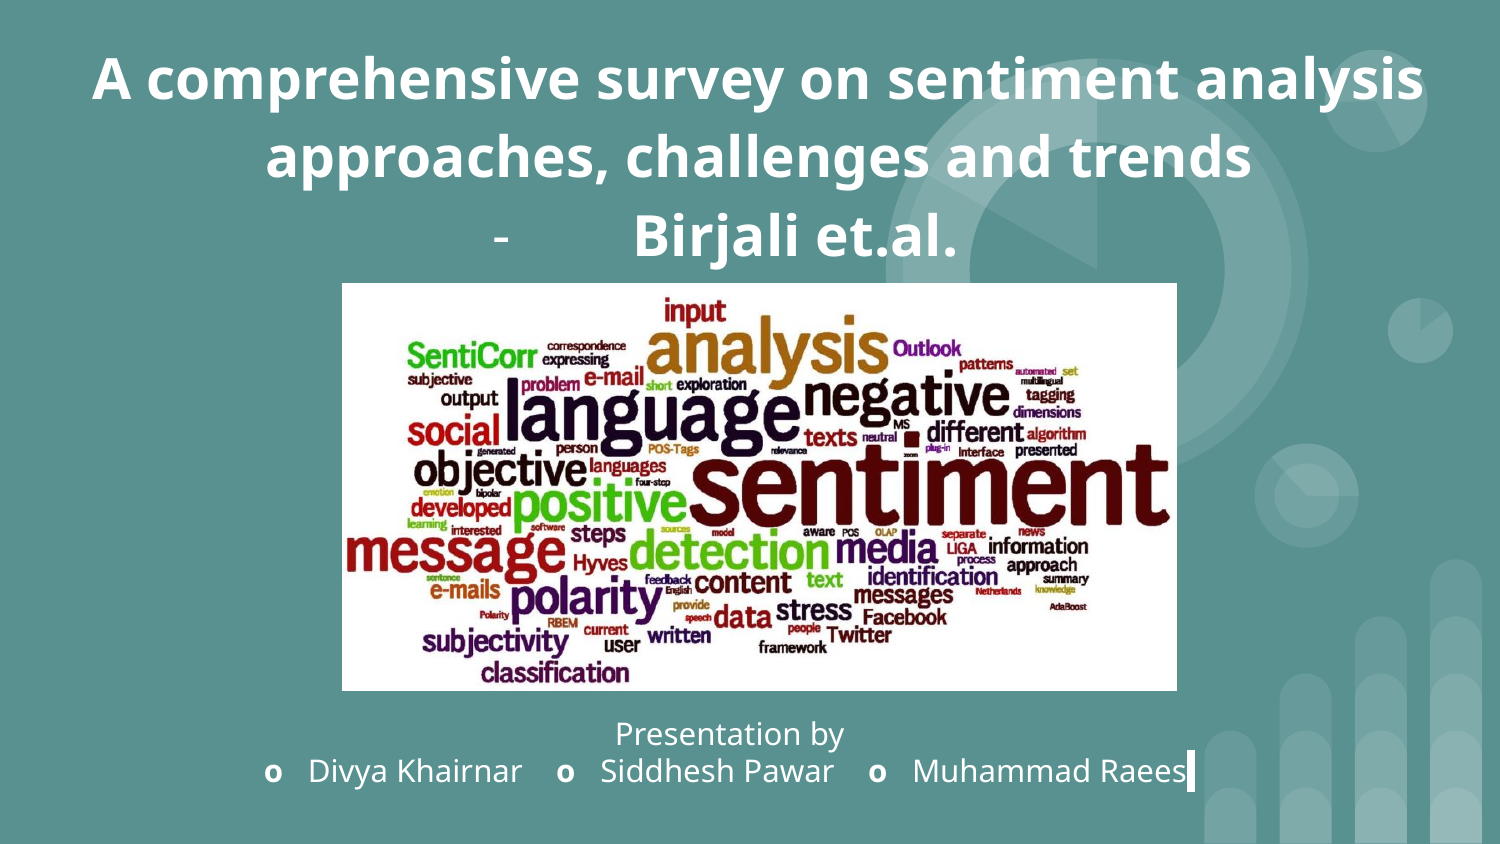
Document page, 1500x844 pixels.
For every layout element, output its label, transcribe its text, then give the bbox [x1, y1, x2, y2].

subtitle Presentation by o Divya Khairnar o Siddhesh Pawar o Muhammad Raees [43, 699, 1416, 814]
title A comprehensive survey on sentiment analysis approaches, challenges and trends Birjali et.al. [33, 16, 1487, 284]
picture [342, 283, 1177, 692]
